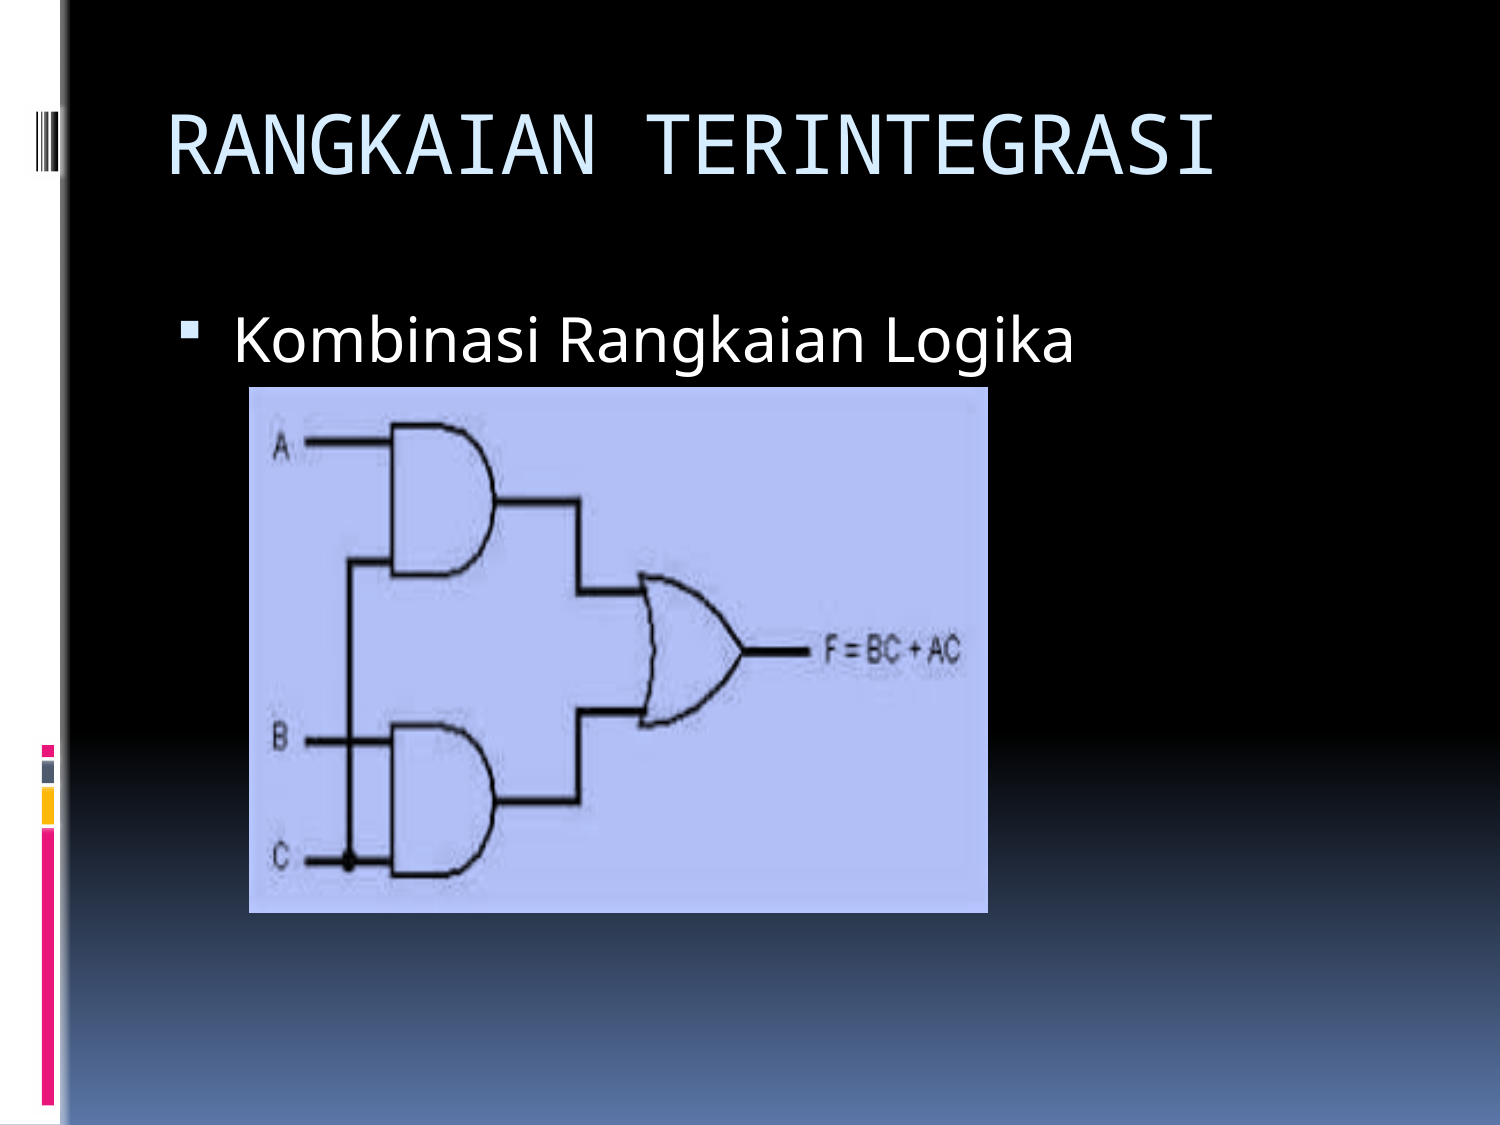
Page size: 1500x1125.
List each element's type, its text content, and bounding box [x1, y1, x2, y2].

picture [249, 386, 988, 913]
list Kombinasi Rangkaian Logika [150, 292, 1425, 1043]
title RANGKAIAN TERINTEGRASI [150, 83, 1425, 234]
